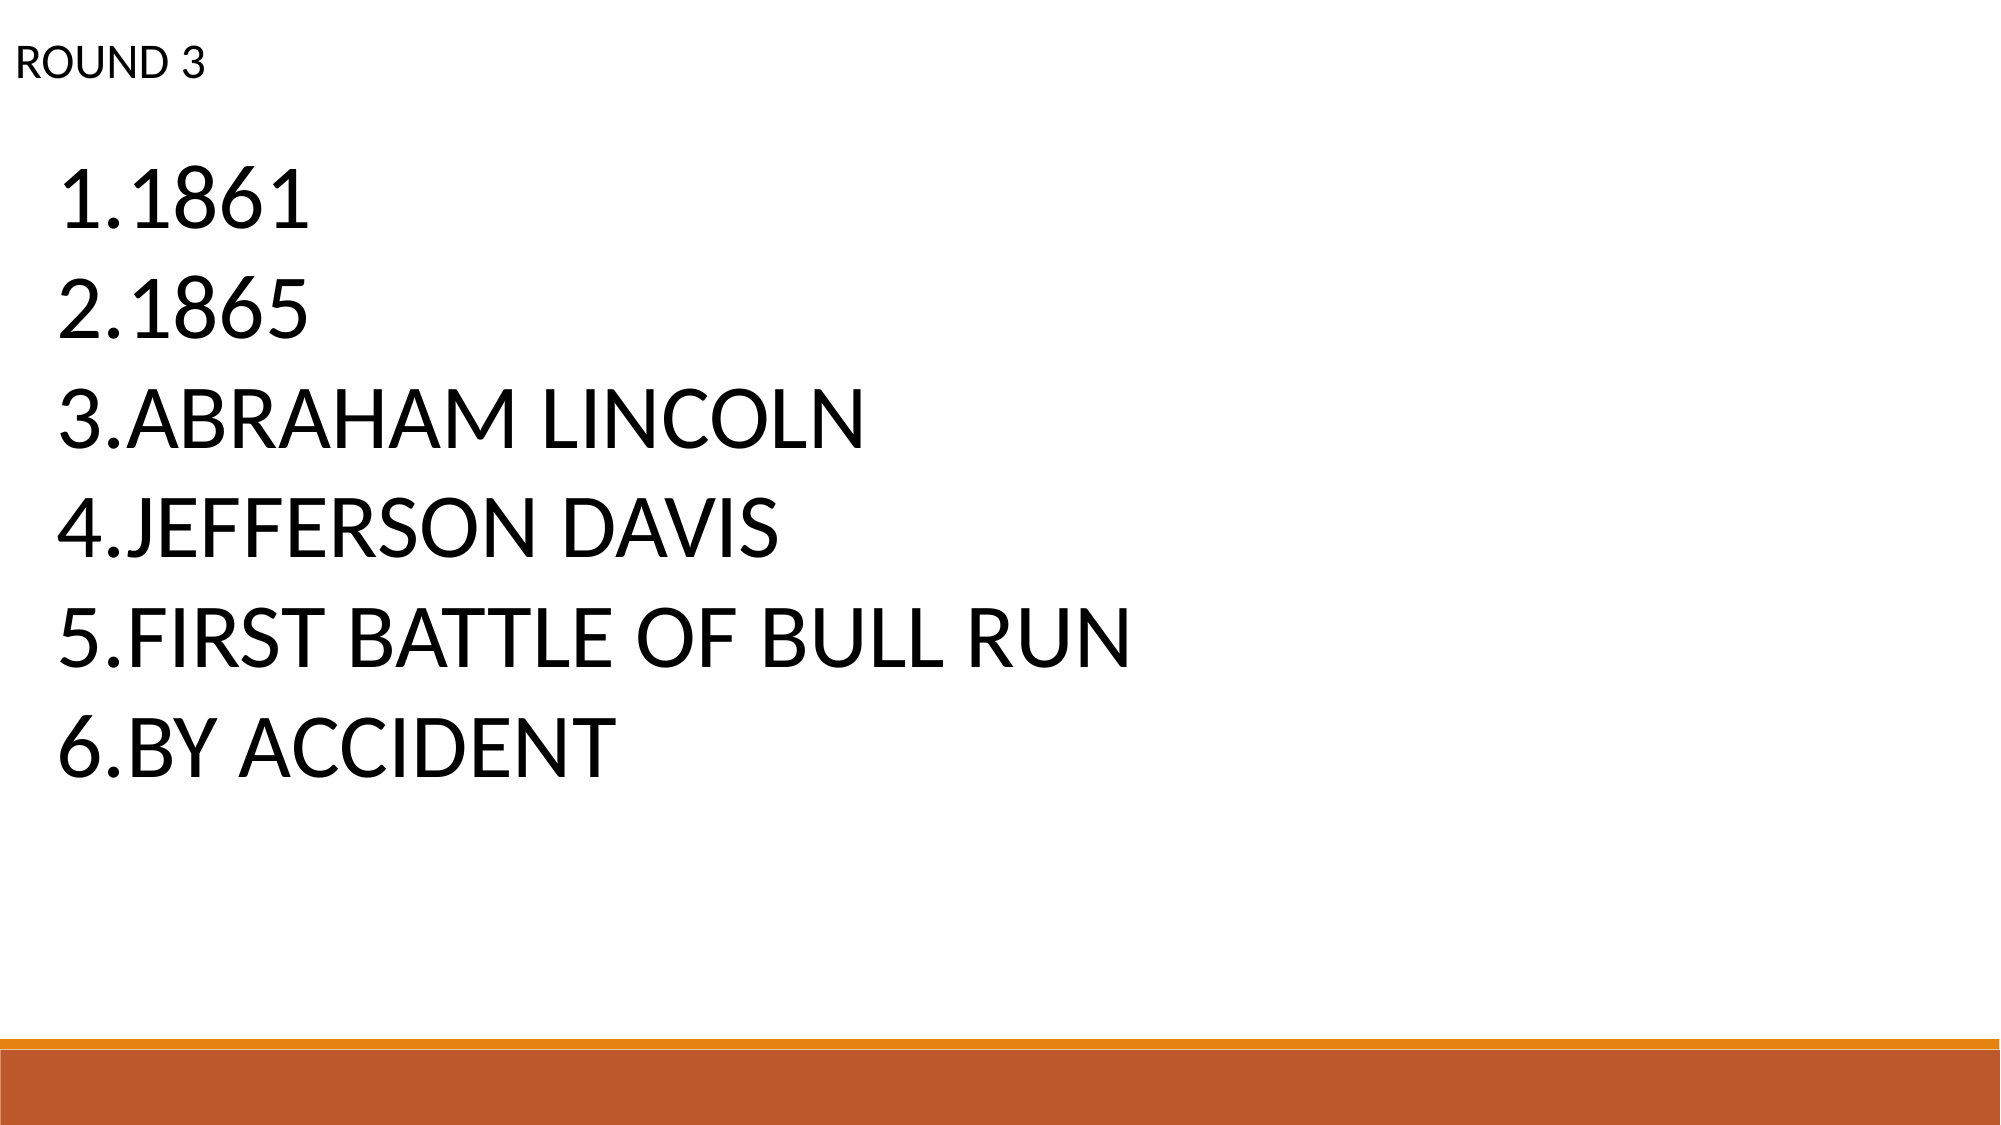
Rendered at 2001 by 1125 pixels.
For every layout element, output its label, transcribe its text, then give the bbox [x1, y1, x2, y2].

text_box 1861 1865 ABRAHAM LINCOLN JEFFERSON DAVIS FIRST BATTLE OF BULL RUN BY ACCIDENT [41, 129, 2000, 804]
text_box ROUND 3 [0, 20, 2000, 96]
